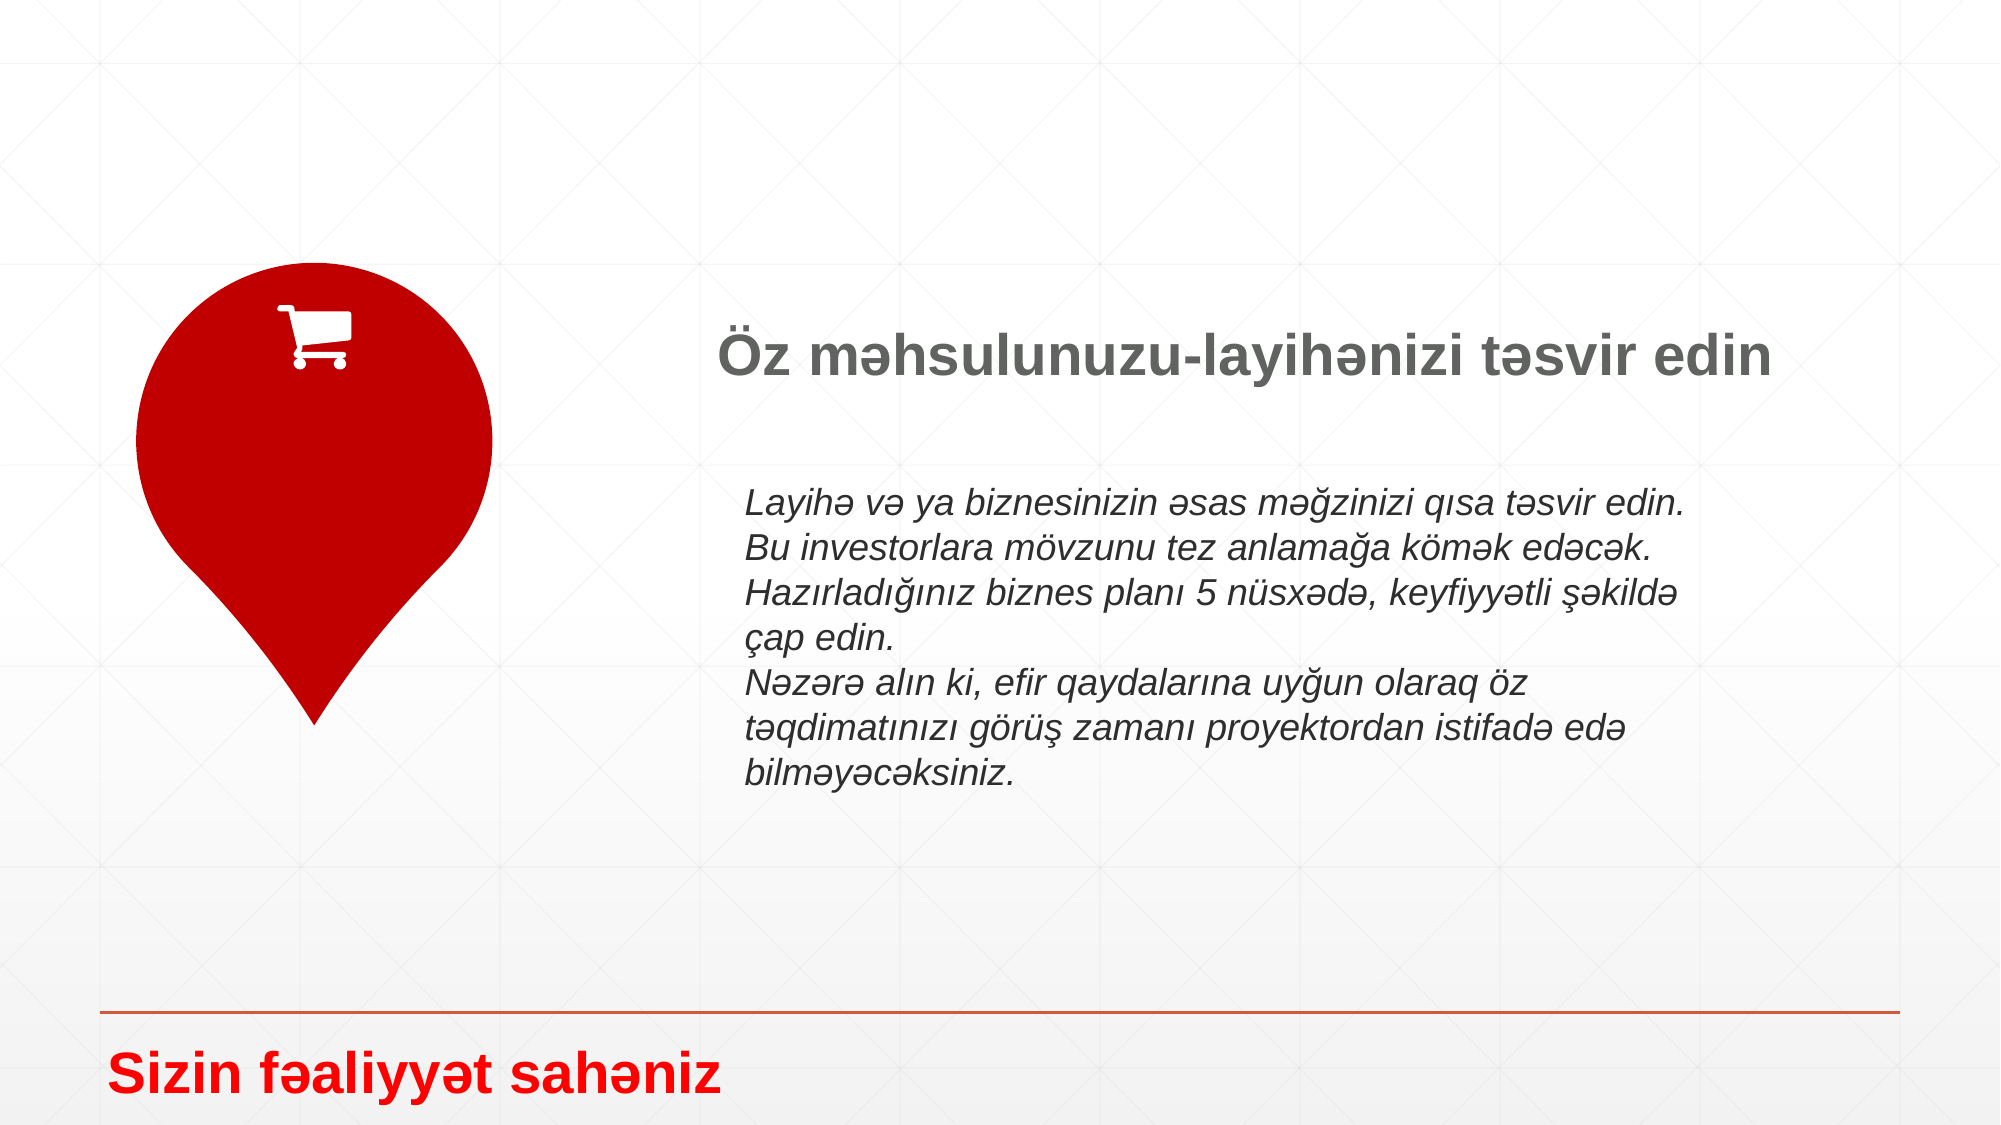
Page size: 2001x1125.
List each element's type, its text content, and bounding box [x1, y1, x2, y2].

text_box Öz məhsulunuzu-layihənizi təsvir edin [702, 309, 1790, 395]
text_box [277, 305, 352, 370]
text_box Sizin fəaliyyət sahəniz [92, 1028, 1312, 1114]
text_box Layihə və ya biznesinizin əsas məğzinizi qısa təsvir edin. Bu investorlara mövzunu tez anlamağa kömək edəcək. Hazırladığınız biznes planı 5 nüsxədə, keyfiyyətli şəkildə çap edin. Nəzərə alın ki, efir qaydalarına uyğun olaraq öz təqdimatınızı görüş zamanı proyektordan istifadə edə bilməyəcəksiniz. [729, 470, 1738, 801]
text_box [136, 262, 493, 726]
